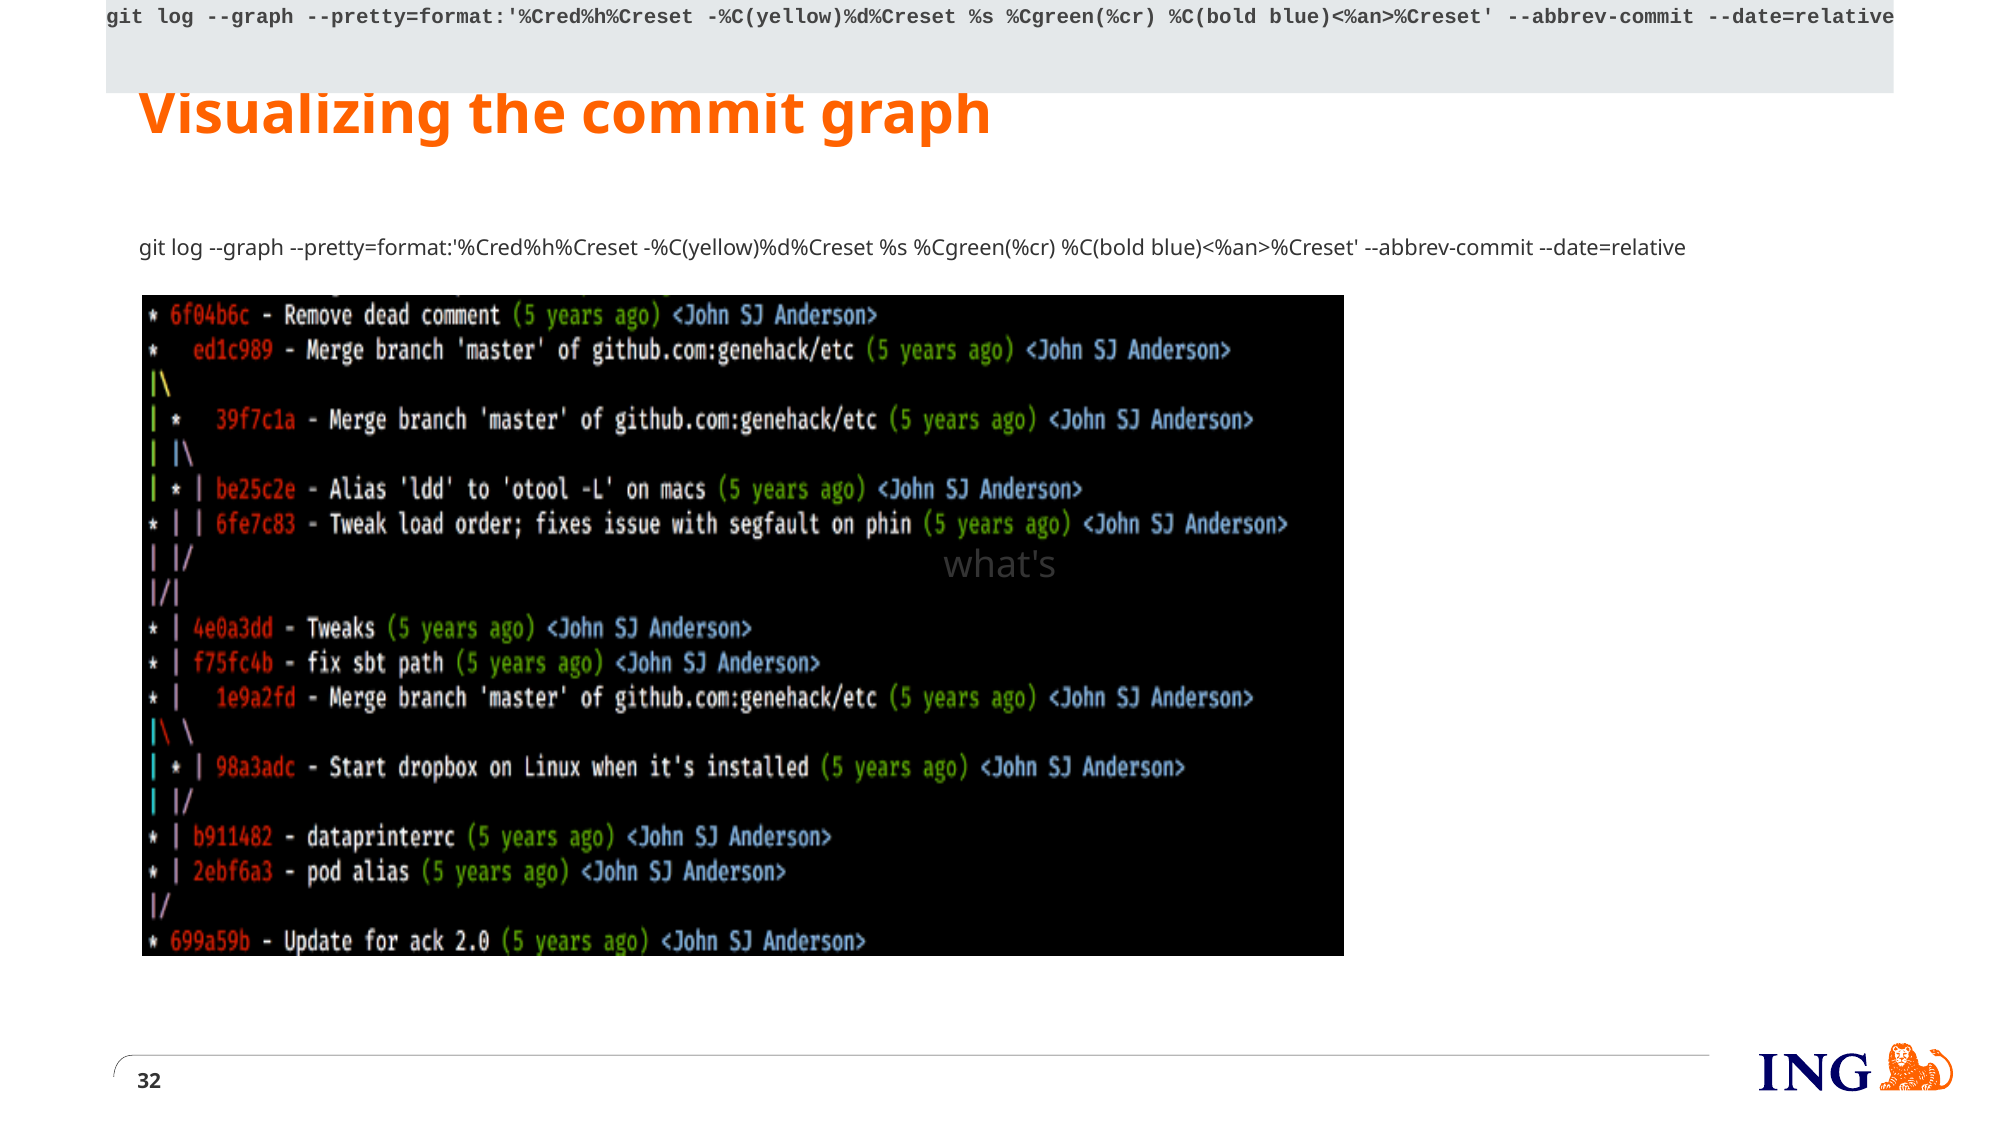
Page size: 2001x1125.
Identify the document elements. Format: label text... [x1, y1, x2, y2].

slide_number 32 [137, 1065, 219, 1097]
picture [142, 295, 1344, 956]
text_box git log --graph --pretty=format:'%Cred%h%Creset -%C(yellow)%d%Creset %s %Cgreen(%cr) %C(bold blue)<%an>%Creset' --abbrev-commit --date=relative [106, 0, 1894, 94]
title Visualizing the commit graph [138, 94, 1858, 187]
list git log --graph --pretty=format:'%Cred%h%Creset -%C(yellow)%d%Creset %s %Cgreen(%cr) %C(bold blue)<%an>%Creset' --abbrev-commit --date=relative [138, 209, 1858, 1018]
